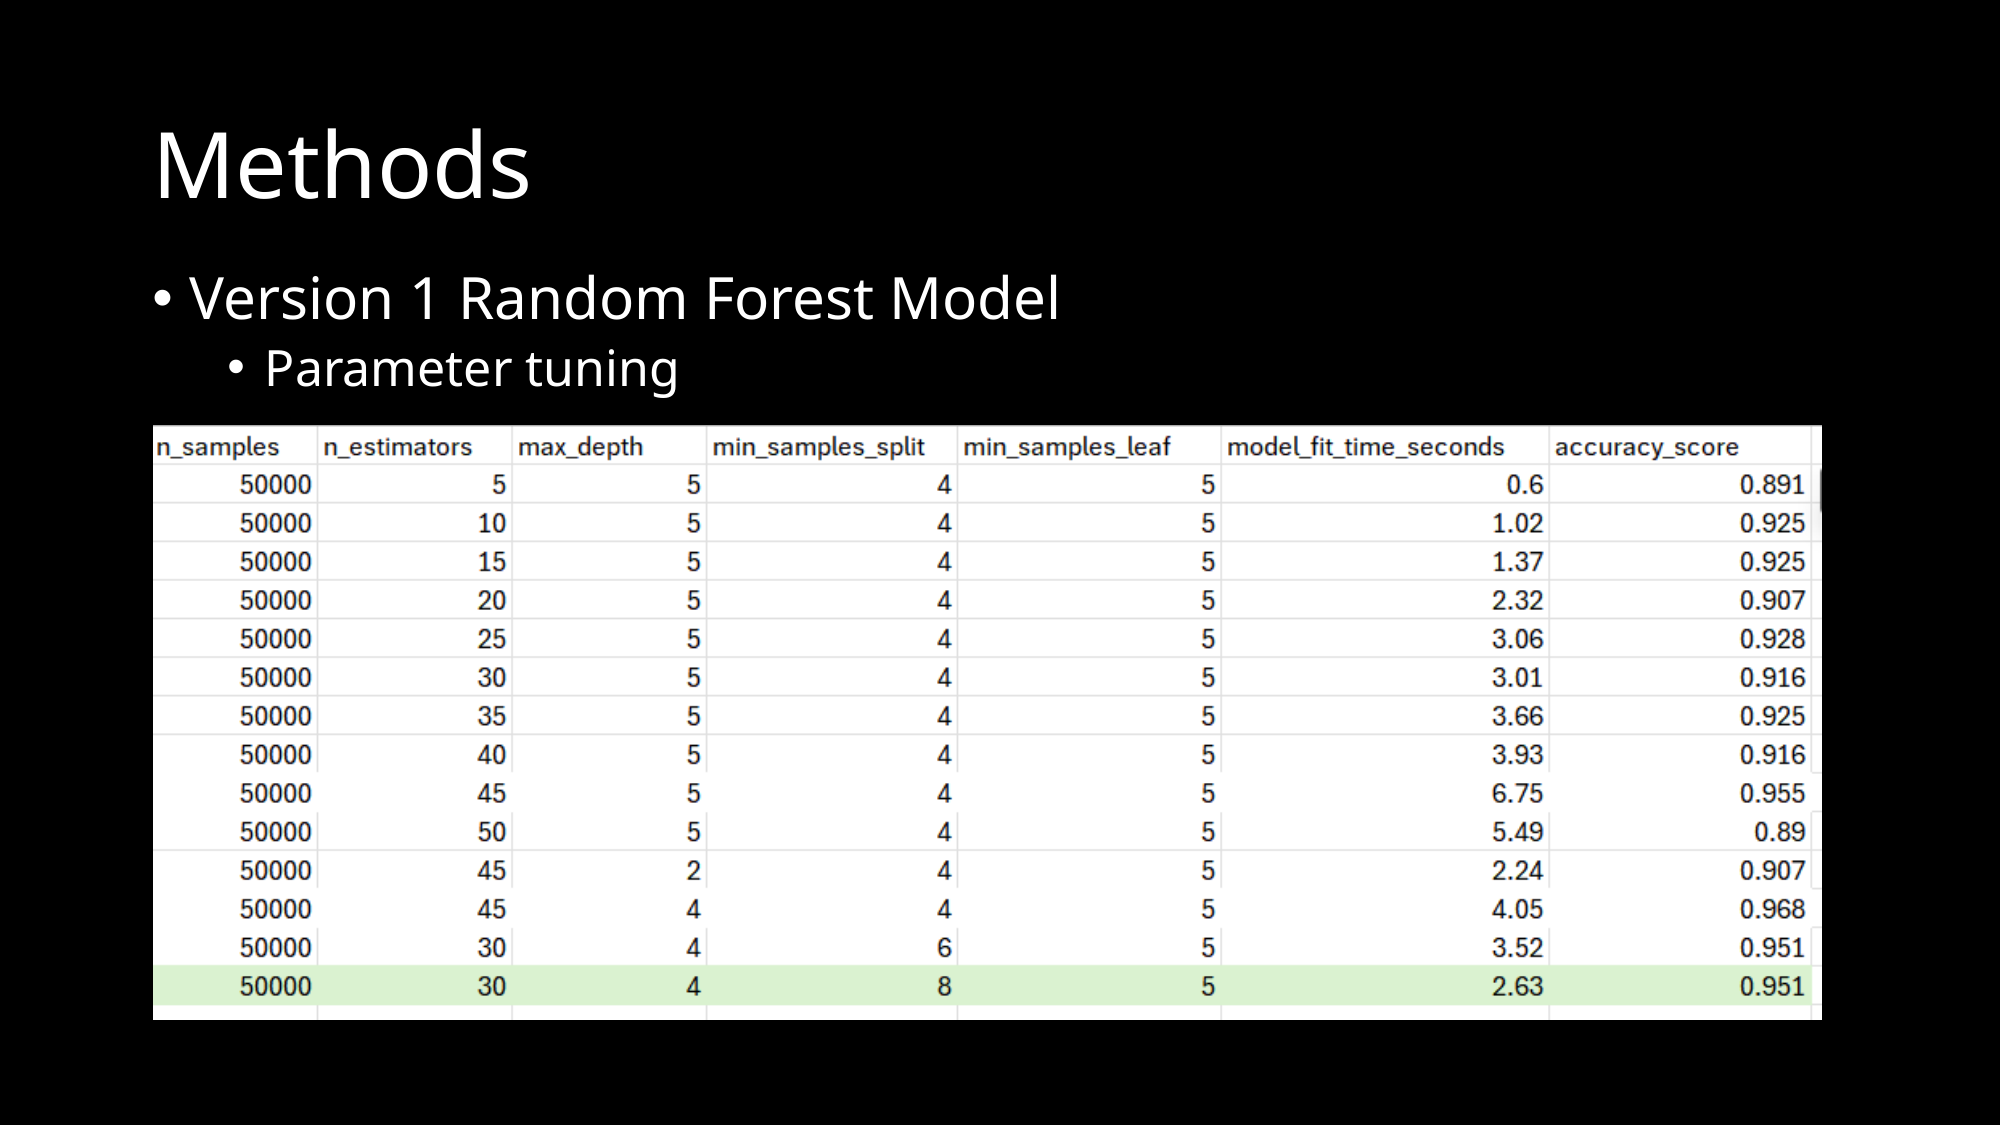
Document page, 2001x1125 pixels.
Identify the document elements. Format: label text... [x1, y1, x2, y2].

title Methods [137, 59, 1863, 261]
picture [152, 424, 1823, 1021]
list Version 1 Random Forest Model Parameter tuning [137, 261, 1863, 976]
